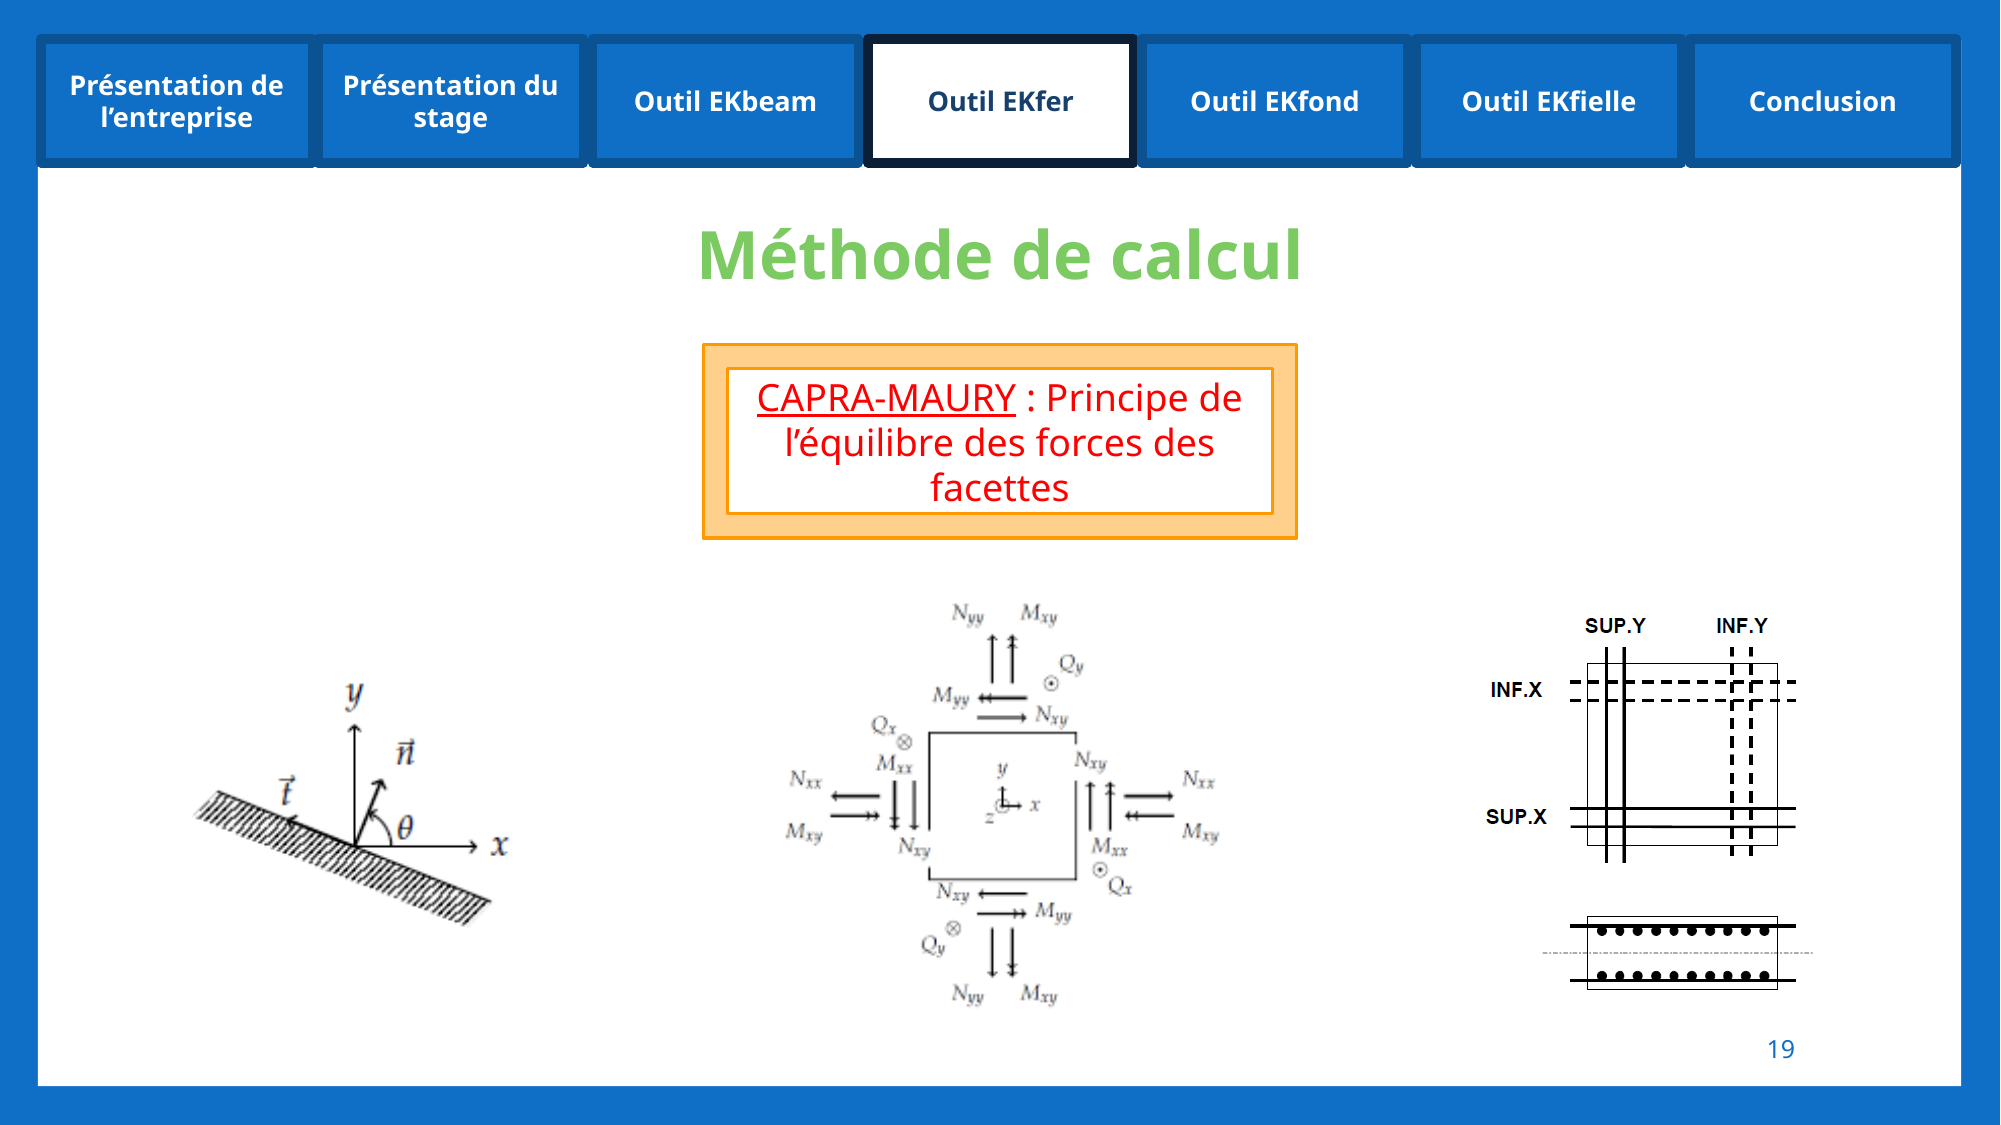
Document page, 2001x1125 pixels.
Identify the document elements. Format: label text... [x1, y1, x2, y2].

picture [1470, 606, 1824, 1001]
text_box Outil EKfond [1141, 37, 1409, 164]
text_box Outil EKbeam [591, 37, 860, 164]
text_box Méthode de calcul [681, 205, 1319, 301]
text_box Conclusion [1689, 37, 1957, 164]
text_box Présentation de l’entreprise [39, 37, 314, 164]
text_box Outil EKfer [866, 37, 1135, 164]
text_box Présentation du stage [316, 37, 585, 164]
picture [760, 586, 1240, 1022]
picture [176, 658, 532, 950]
text_box Outil EKfielle [1415, 37, 1683, 164]
text_box CAPRA-MAURY : Principe de l’équilibre des forces des facettes [702, 343, 1298, 540]
slide_number 19 [1530, 1020, 1811, 1081]
